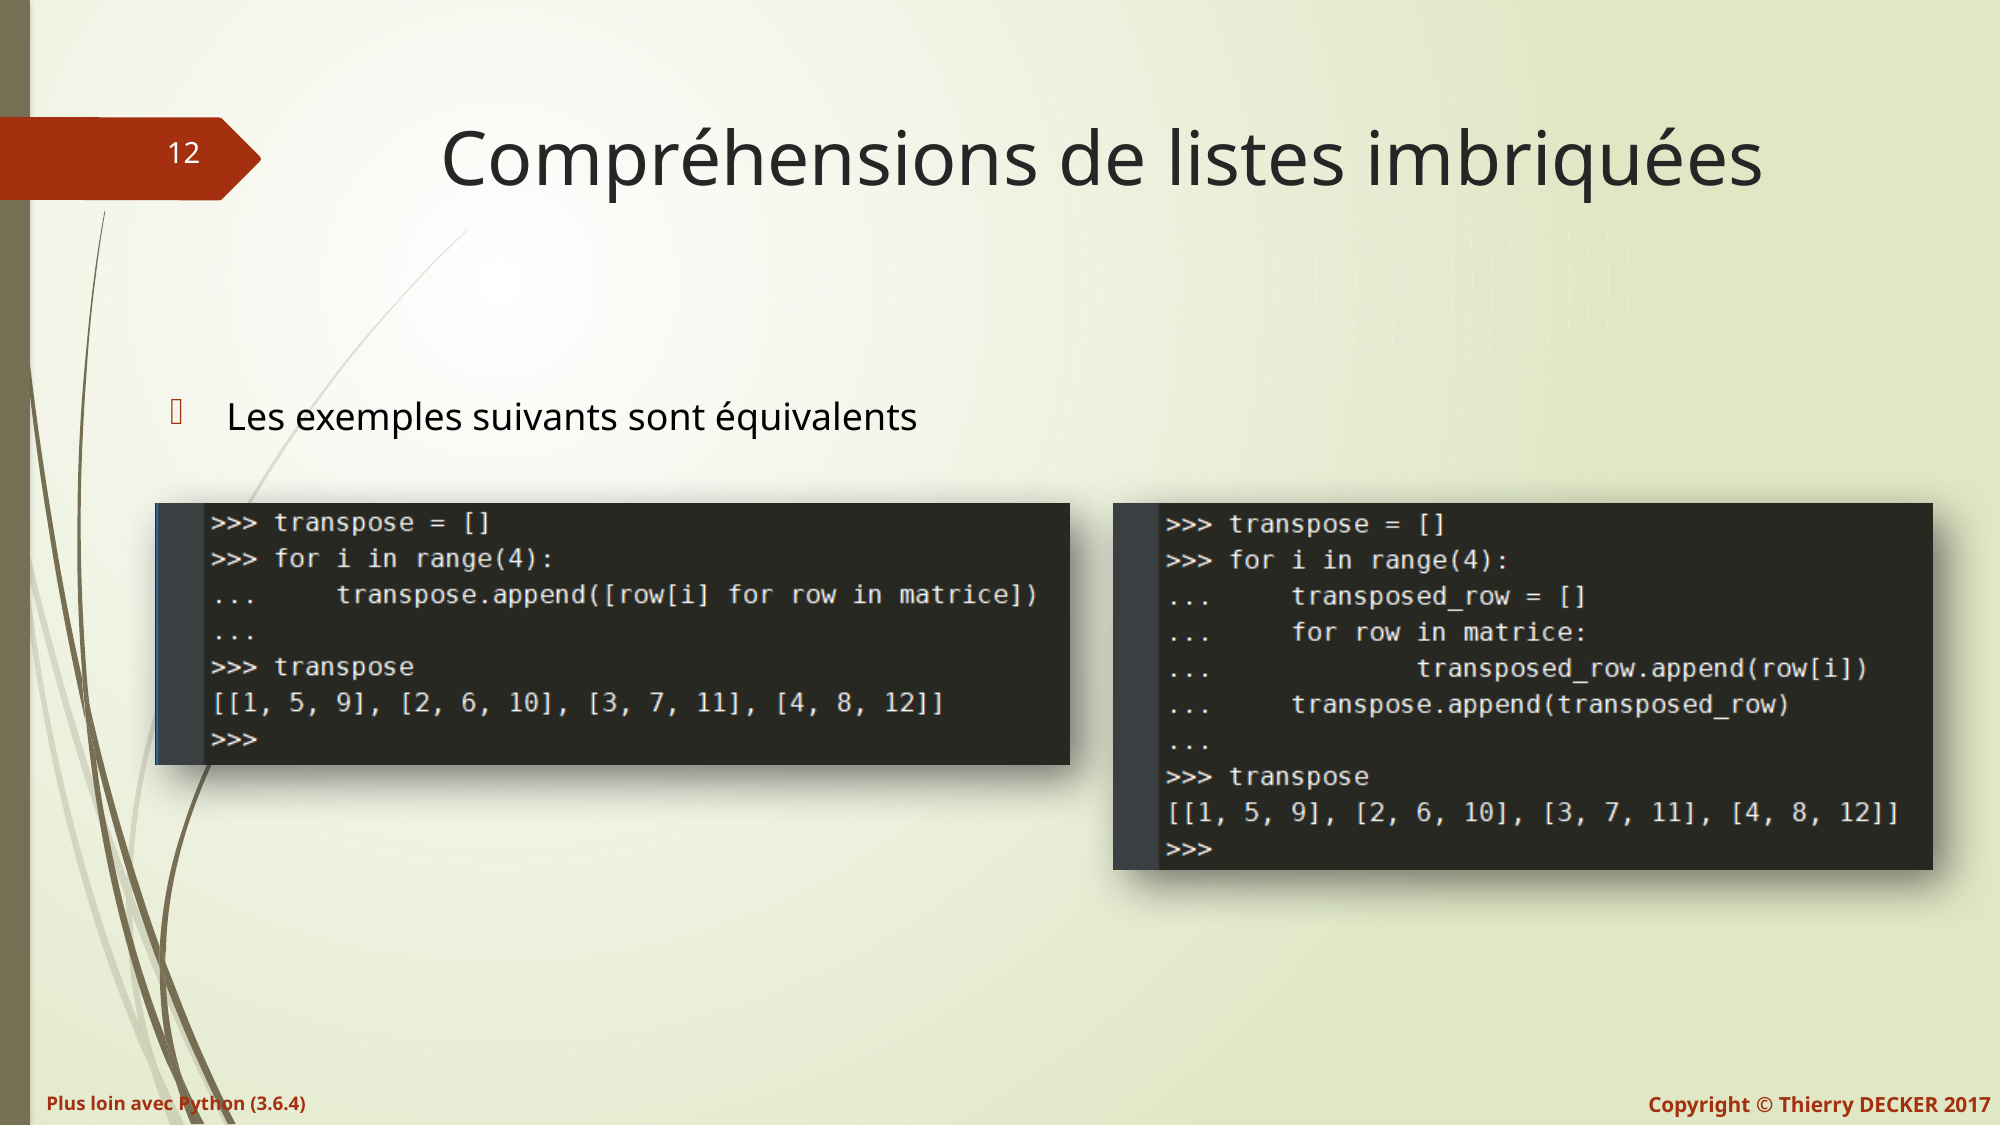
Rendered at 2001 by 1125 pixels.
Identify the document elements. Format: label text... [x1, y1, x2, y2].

picture [154, 503, 1070, 766]
list Les exemples suivants sont équivalents [155, 293, 1888, 501]
picture [1113, 503, 1933, 870]
title Compréhensions de listes imbriquées [425, 102, 1888, 293]
